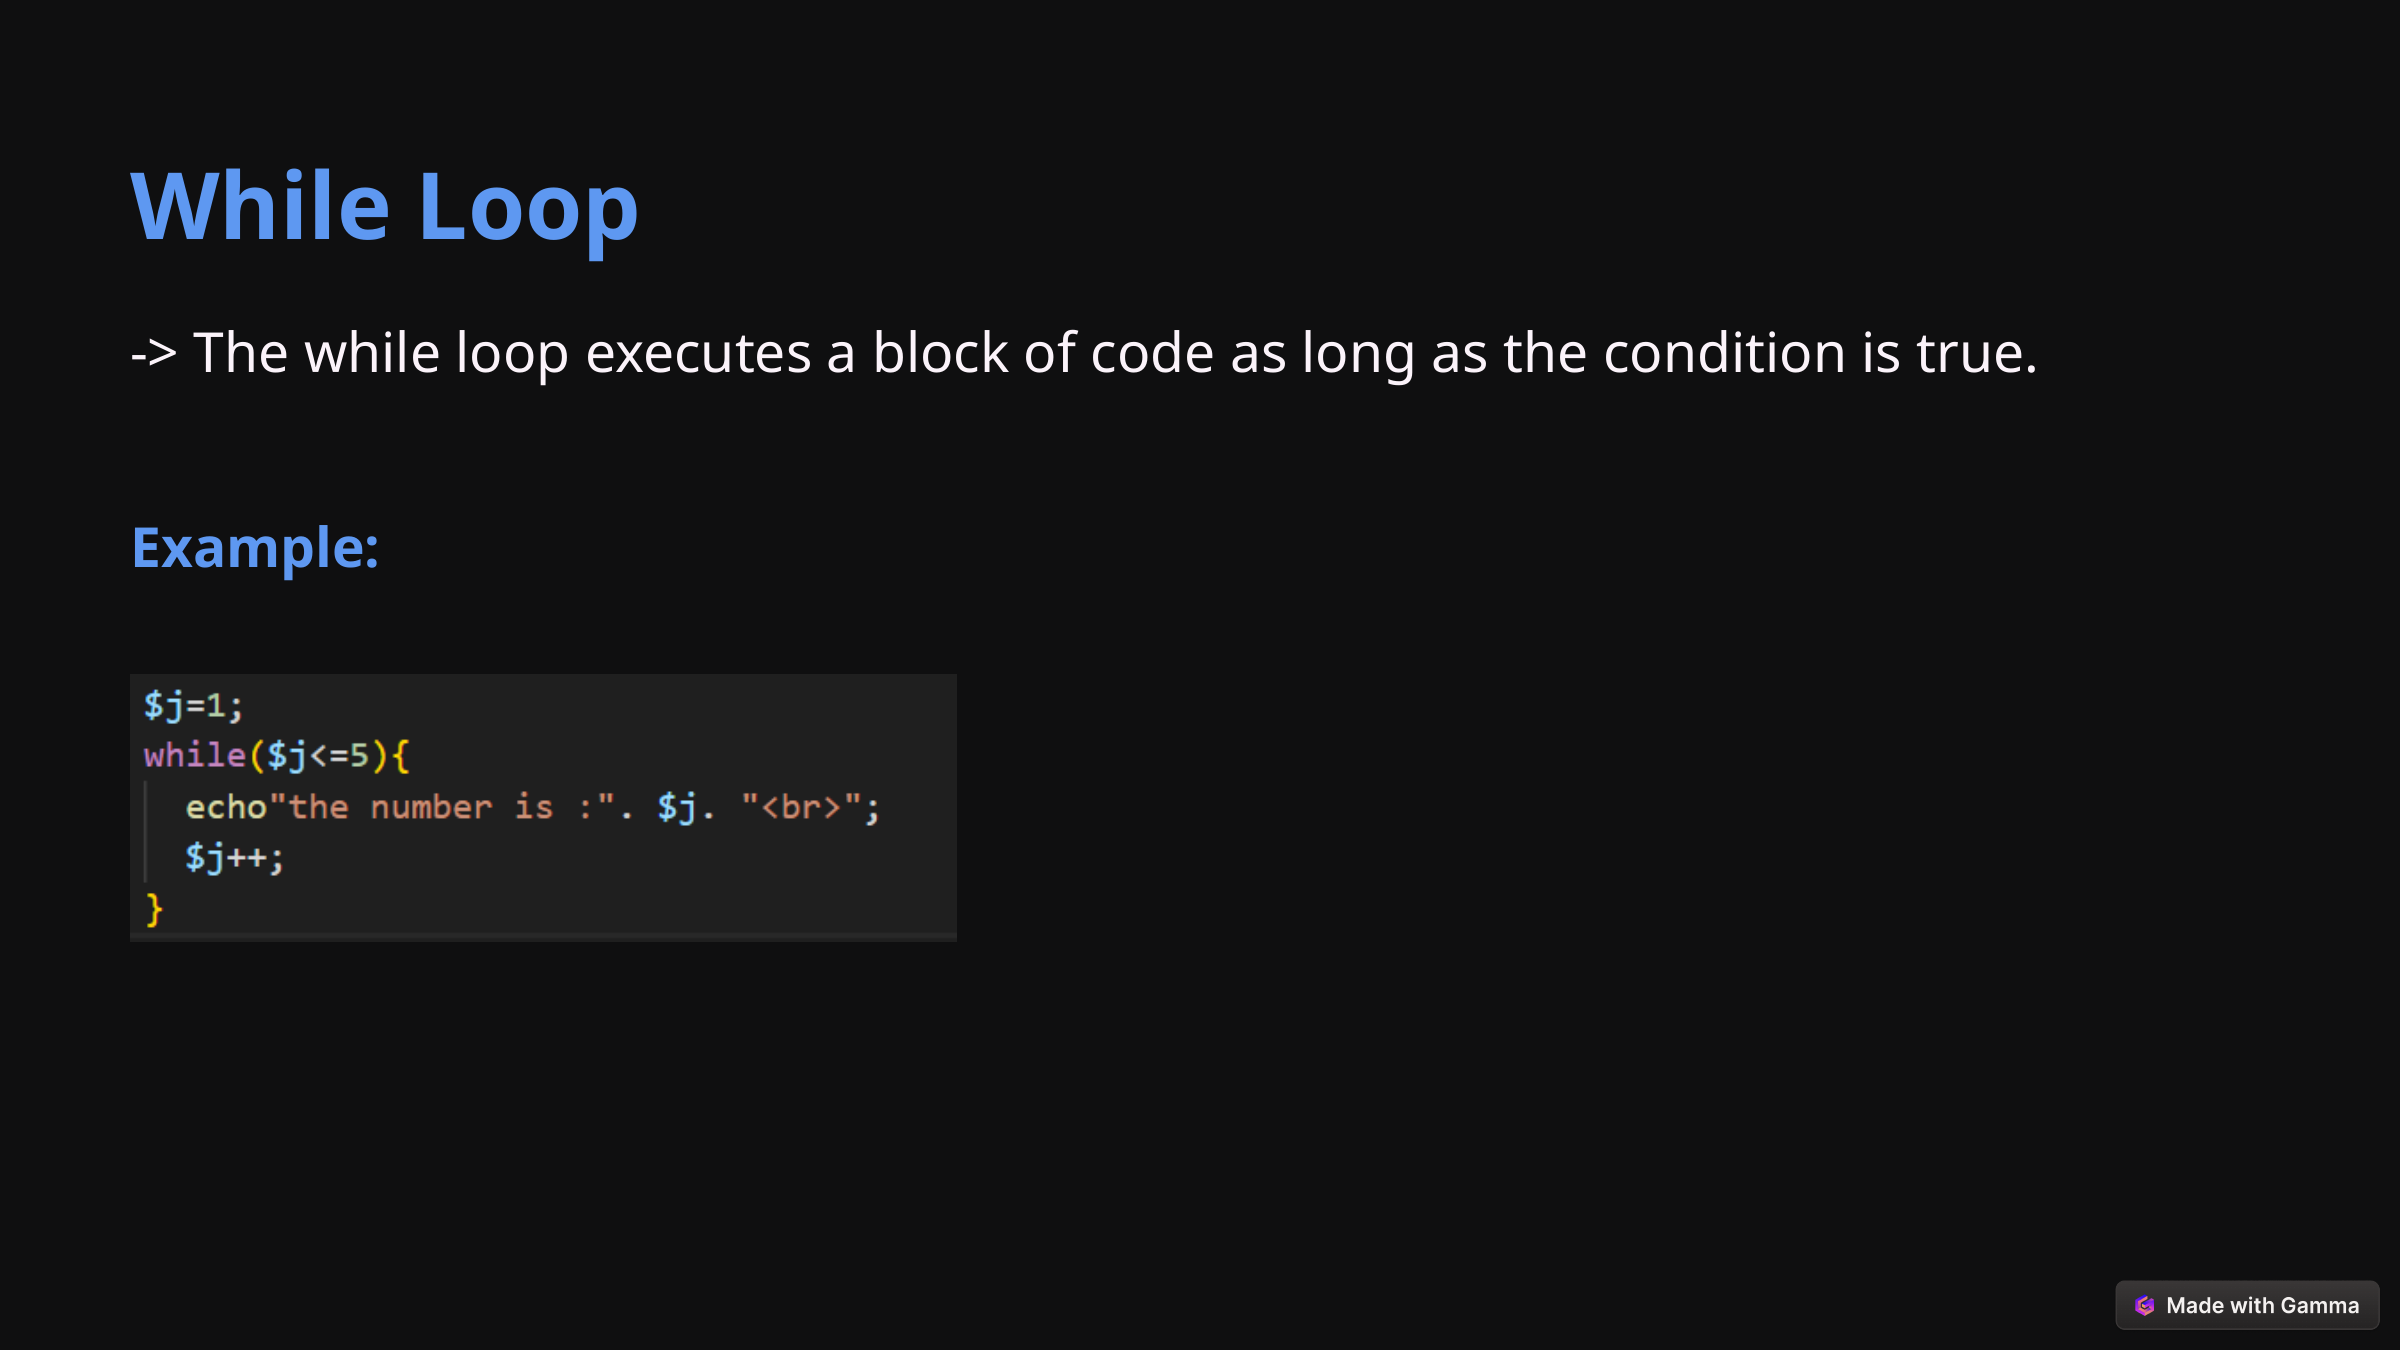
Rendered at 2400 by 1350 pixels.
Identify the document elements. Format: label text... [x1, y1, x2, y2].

text_box Example: [130, 509, 689, 580]
picture [2106, 1271, 2389, 1339]
text_box While Loop [130, 142, 1061, 259]
picture [130, 674, 957, 942]
text_box -> The while loop executes a block of code as long as the condition is true. [130, 314, 2270, 455]
